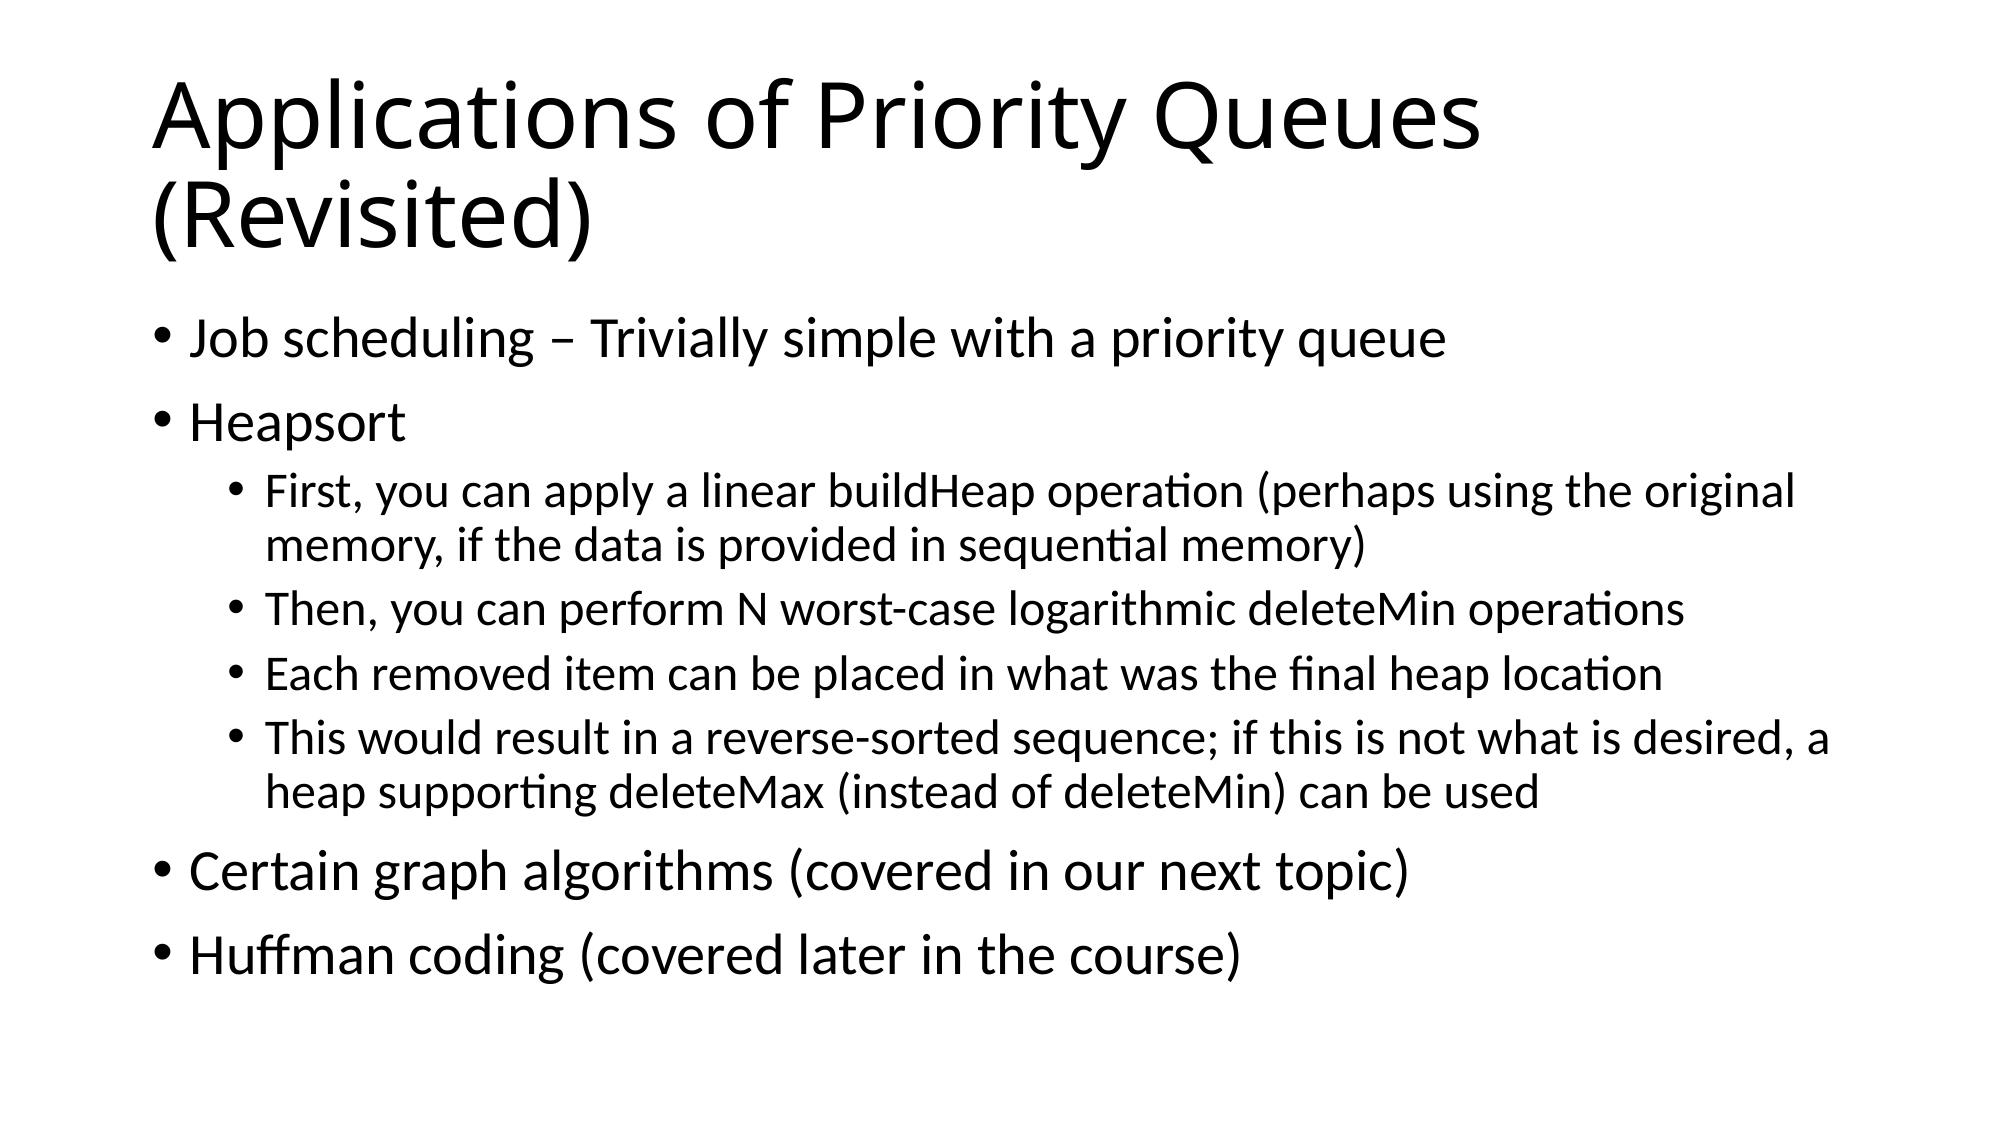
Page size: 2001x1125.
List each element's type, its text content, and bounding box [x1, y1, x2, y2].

title Applications of Priority Queues (Revisited) [137, 59, 1863, 278]
list Job scheduling – Trivially simple with a priority queue Heapsort First, you can apply a linear buildHeap operation (perhaps using the original memory, if the data is provided in sequential memory) Then, you can perform N worst-case logarithmic deleteMin operations Each removed item can be placed in what was the final heap location This would result in a reverse-sorted sequence; if this is not what is desired, a heap supporting deleteMax (instead of deleteMin) can be used Certain graph algorithms (covered in our next topic) Huffman coding (covered later in the course) [137, 299, 1863, 1014]
